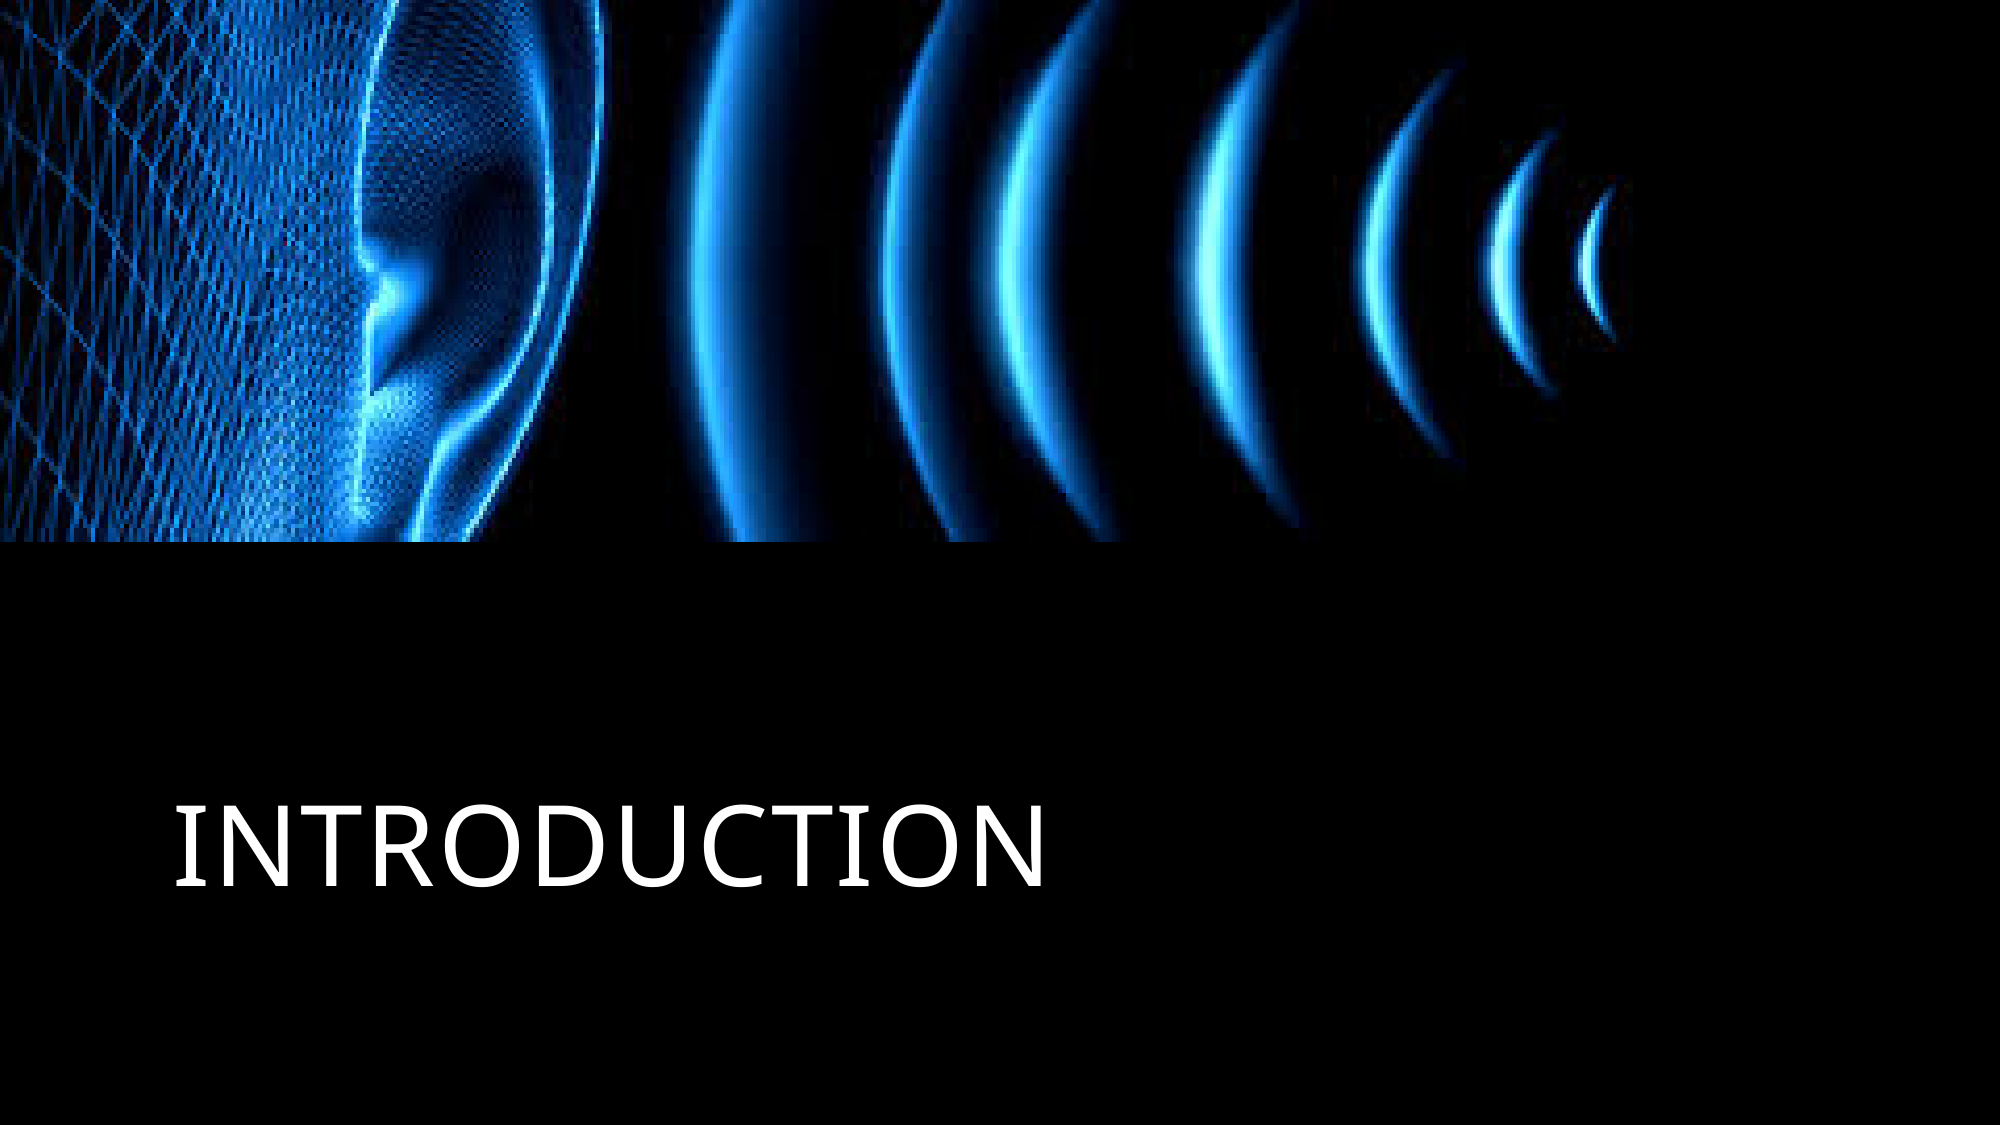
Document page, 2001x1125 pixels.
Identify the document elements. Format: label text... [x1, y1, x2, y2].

picture [0, 0, 1708, 542]
title Introduction [157, 596, 1878, 1104]
